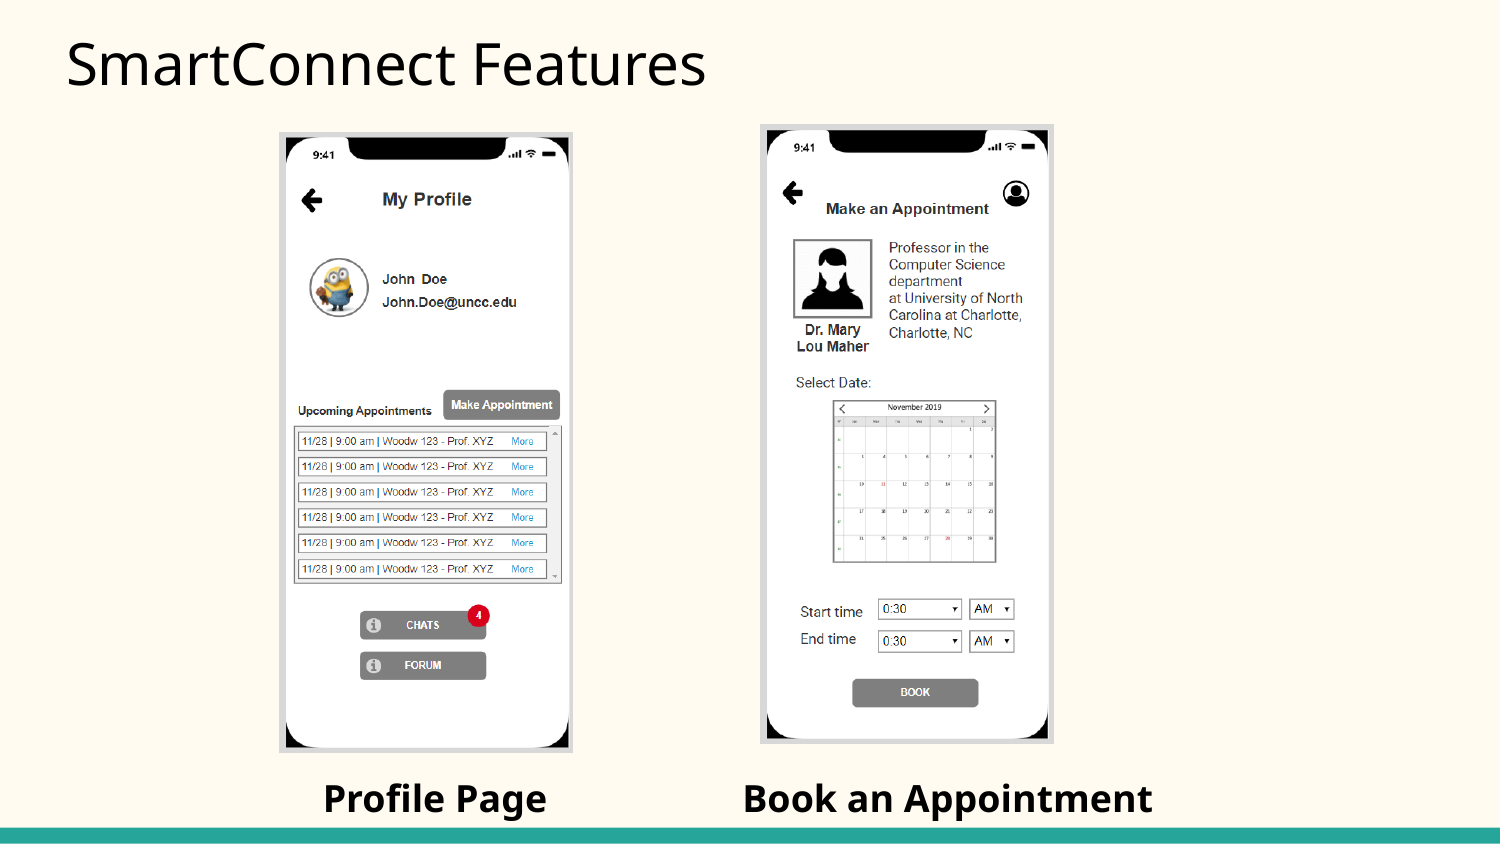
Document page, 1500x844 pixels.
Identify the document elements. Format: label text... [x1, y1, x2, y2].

title SmartConnect Features [51, 12, 1449, 96]
text_box Book an Appointment [727, 759, 1180, 807]
picture [760, 124, 1054, 744]
text_box Profile Page [307, 759, 727, 807]
picture [279, 132, 573, 753]
